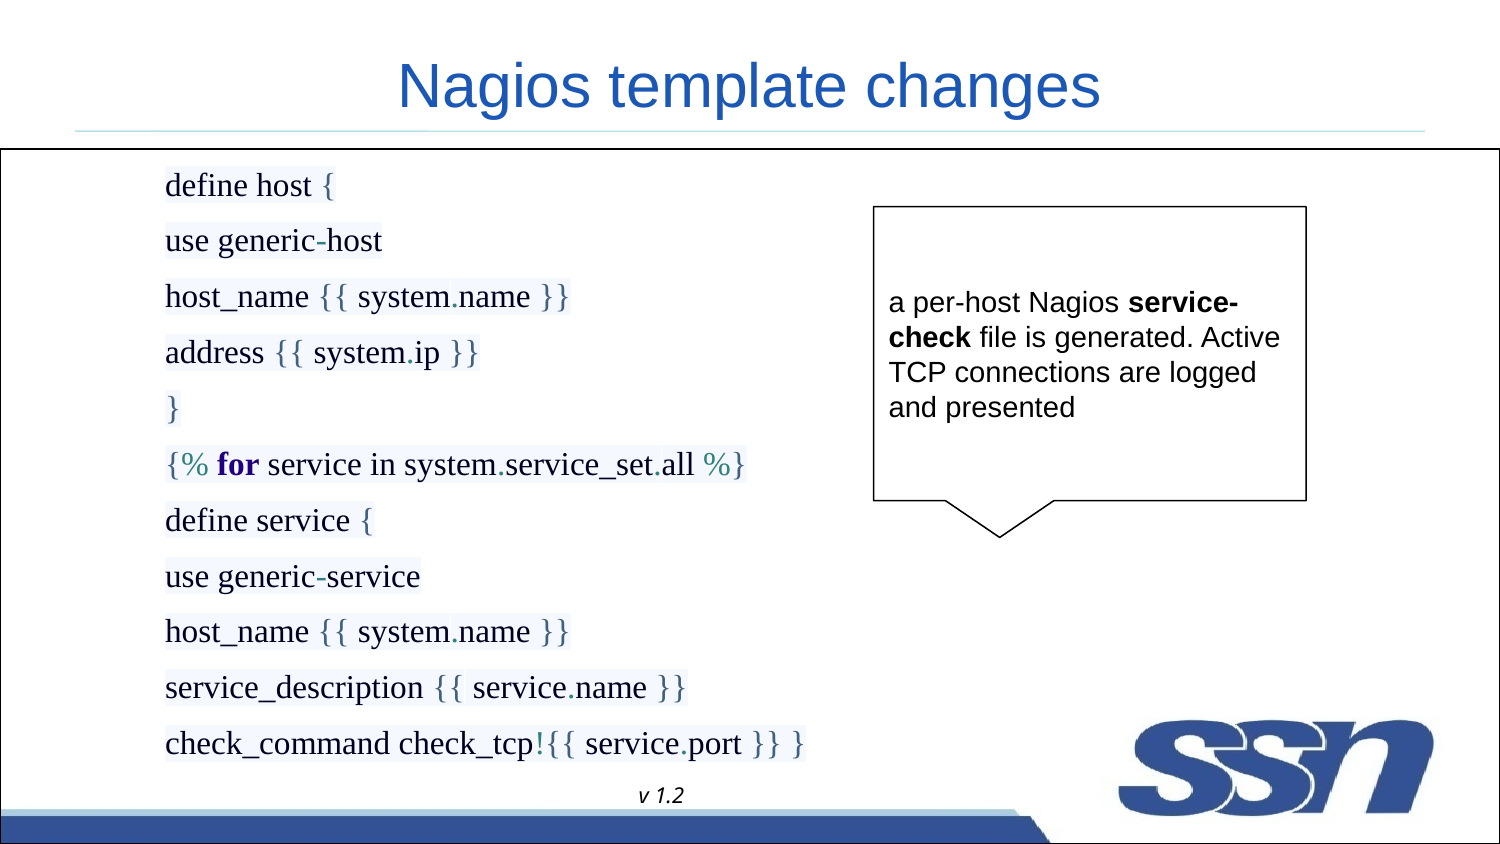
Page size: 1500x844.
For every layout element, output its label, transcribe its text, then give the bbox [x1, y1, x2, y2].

title Nagios template changes [75, 33, 1425, 132]
list define host { use generic-host host_name {{ system.name }} address {{ system.ip }} } {% for service in system.service_set.all %} define service { use generic-service host_name {{ system.name }} service_description {{ service.name }} check_command check_tcp!{{ service.port }} } [0, 149, 1500, 844]
text_box a per-host Nagios service-check file is generated. Active TCP connections are logged and presented [873, 206, 1307, 538]
